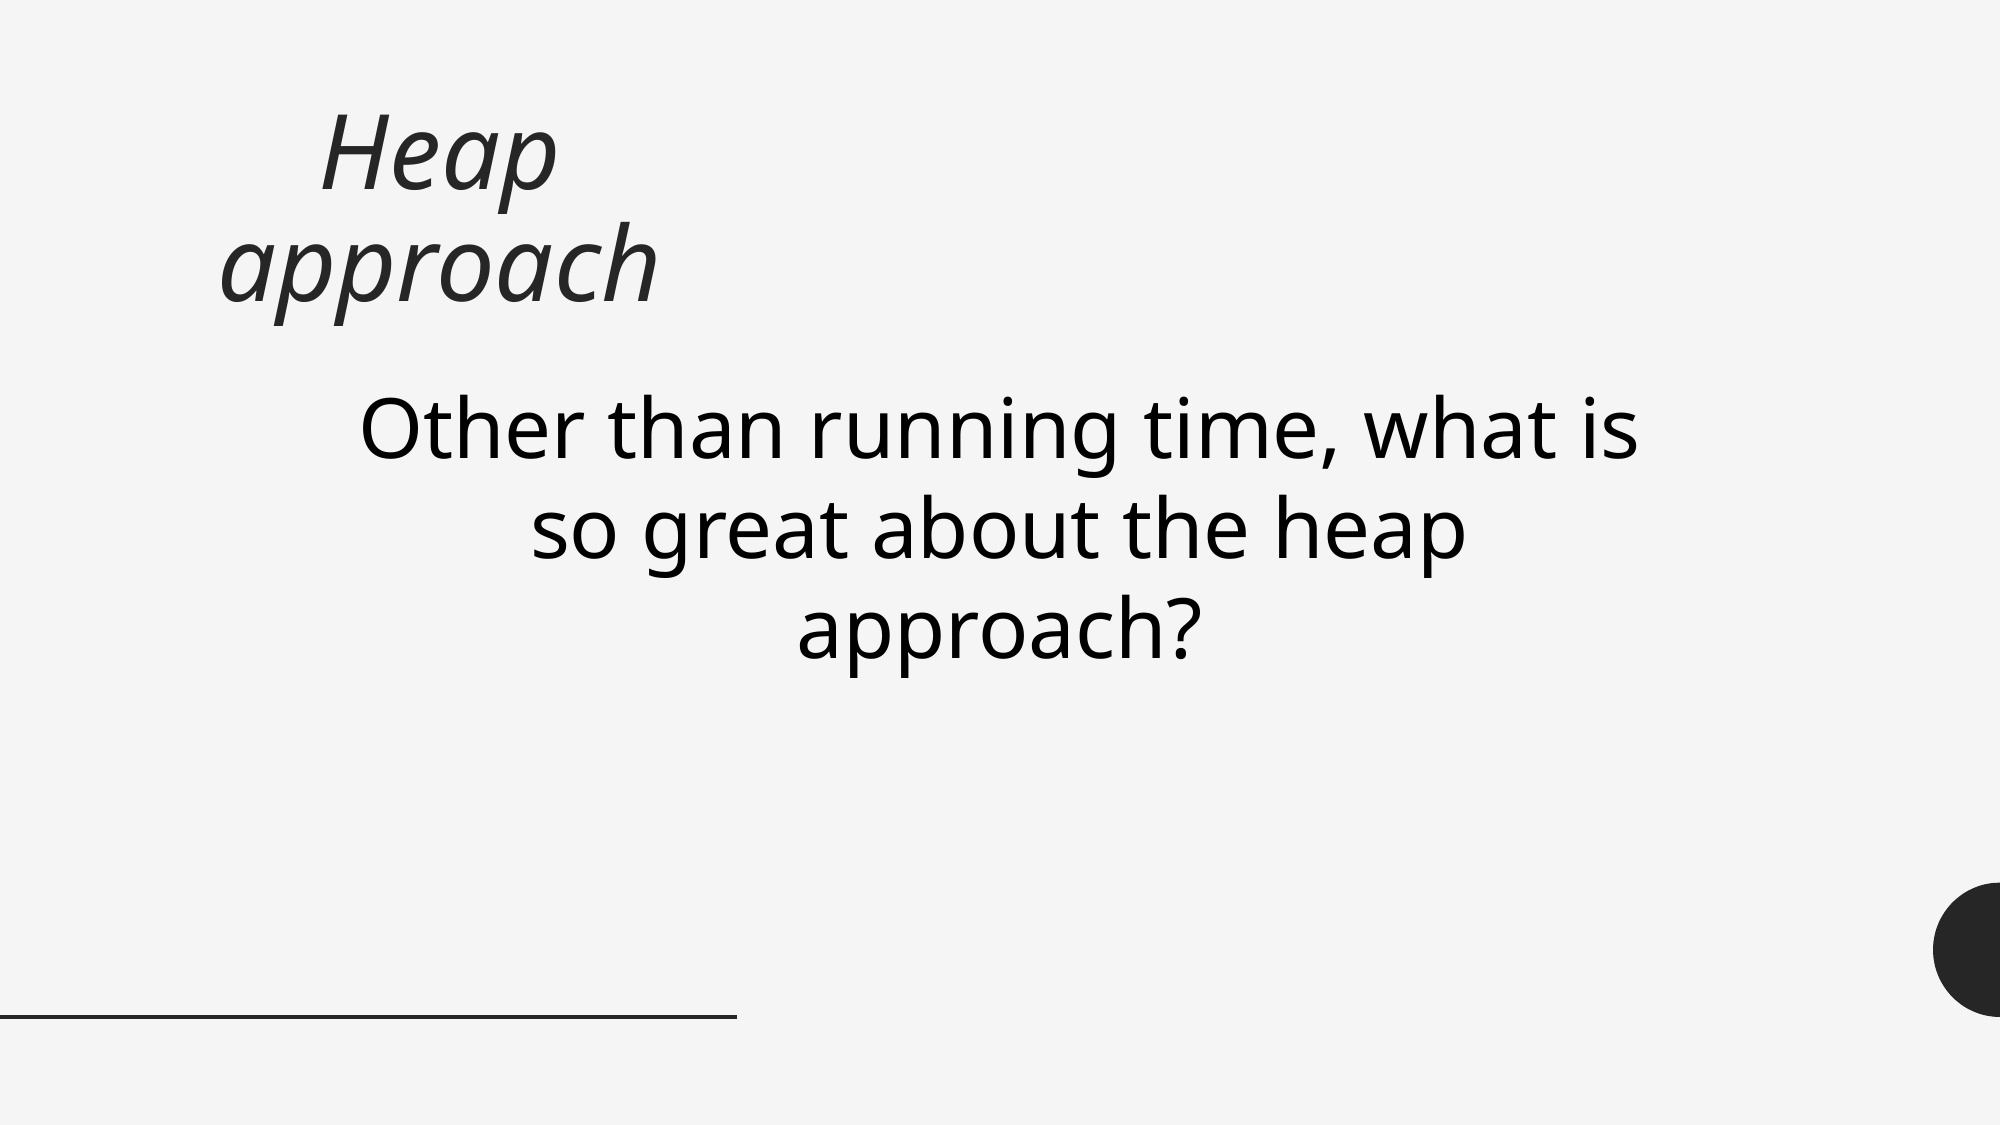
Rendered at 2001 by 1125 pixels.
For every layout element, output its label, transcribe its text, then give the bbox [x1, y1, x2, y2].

text_box Other than running time, what is so great about the heap approach? [323, 367, 1676, 683]
title Heap approach [125, 91, 754, 905]
